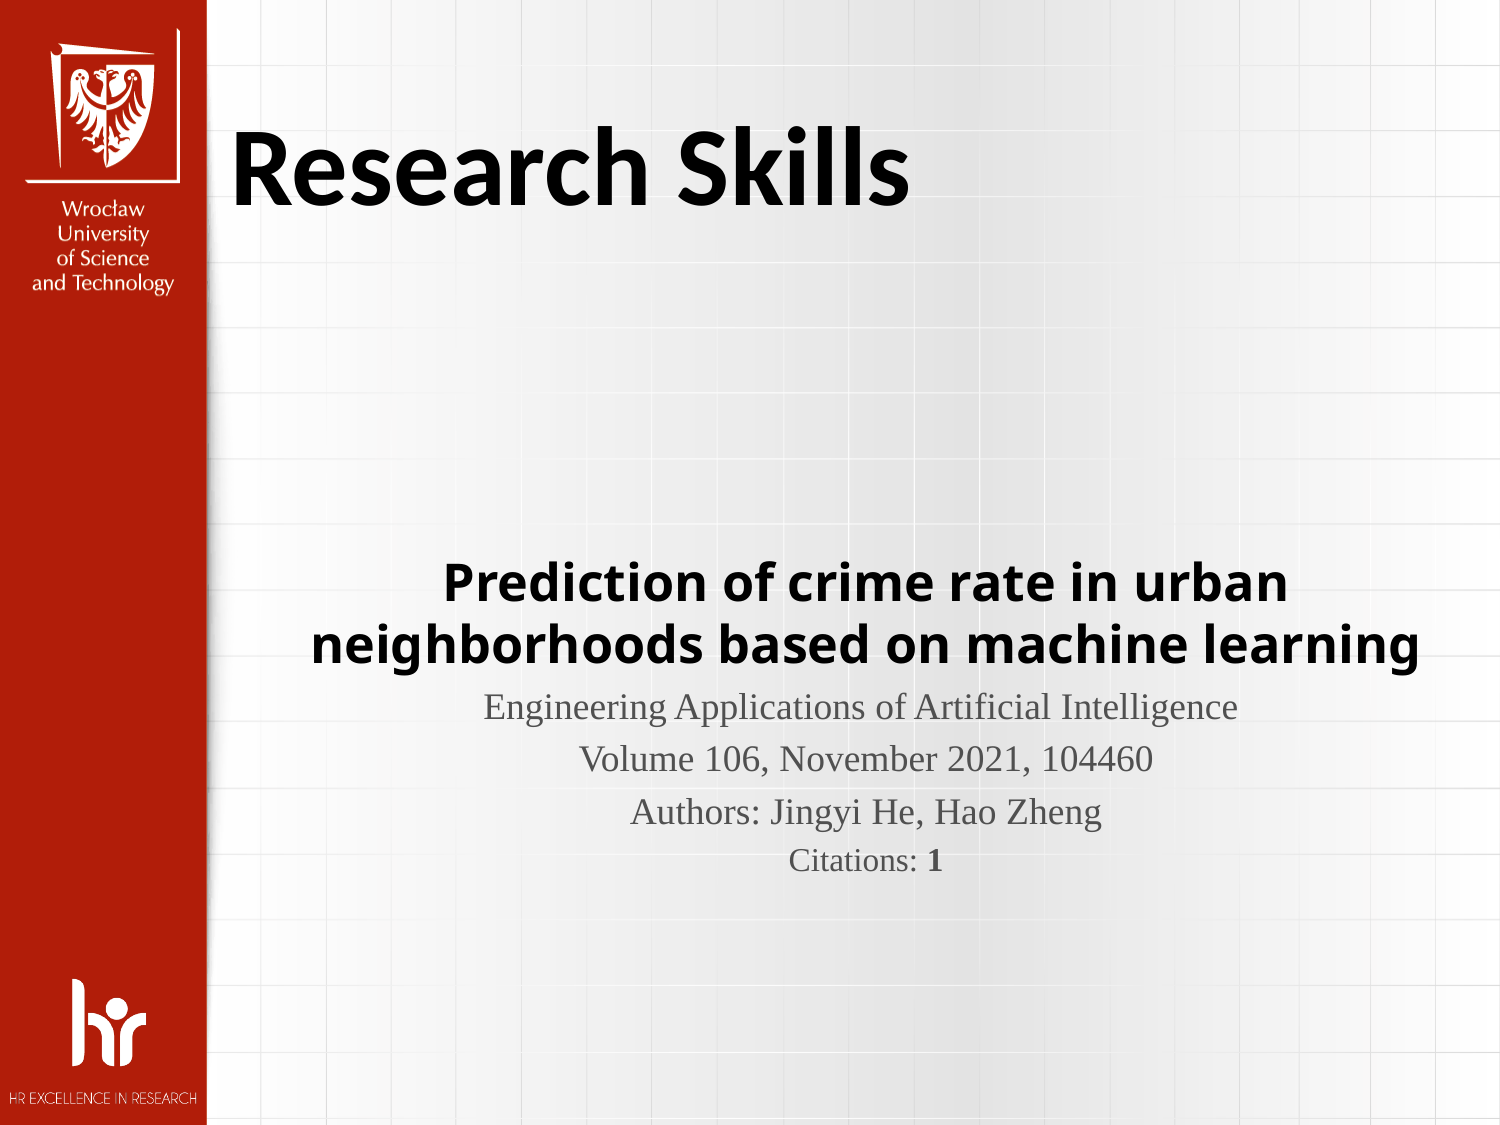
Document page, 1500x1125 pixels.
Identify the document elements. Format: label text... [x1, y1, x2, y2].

picture [0, 0, 1500, 1125]
list Research Skills [230, 19, 1480, 303]
text_box Prediction of crime rate in urban neighborhoods based on machine learning Engineering Applications of Artificial Intelligence Volume 106, November 2021, 104460 Authors: Jingyi He, Hao Zheng Citations: 1 [247, 302, 1500, 1125]
